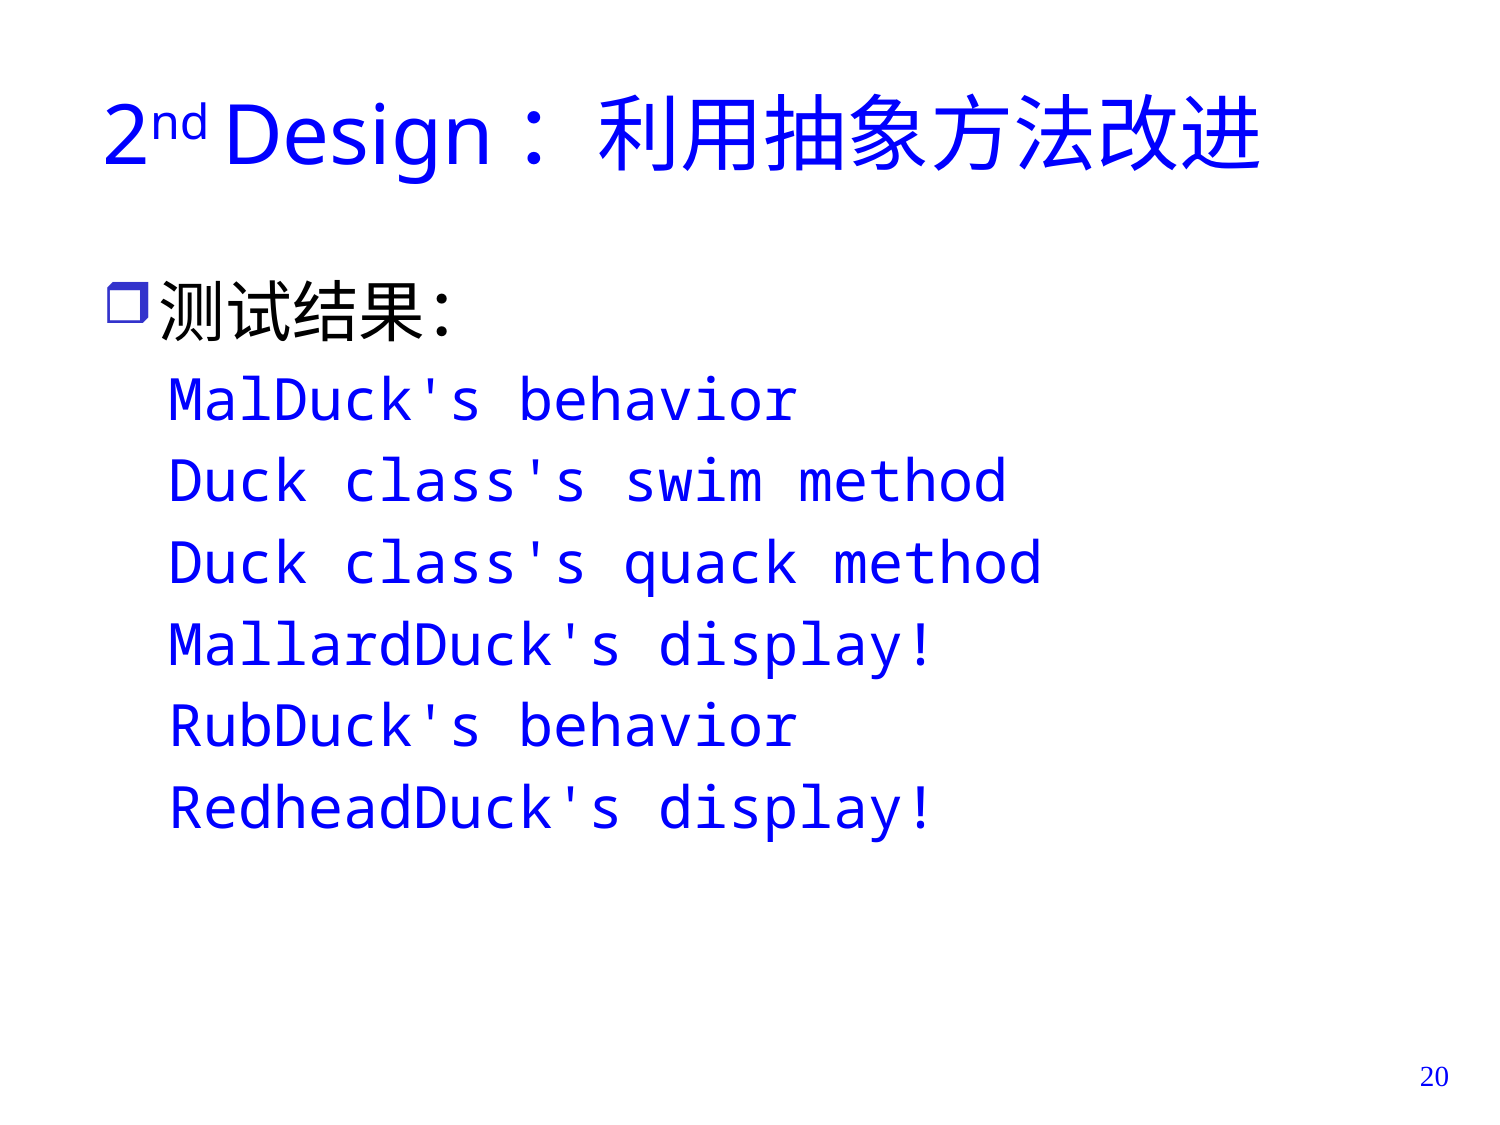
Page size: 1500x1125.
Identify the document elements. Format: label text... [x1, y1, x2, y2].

title 2nd Design：利用抽象方法改进 [87, 37, 1363, 225]
slide_number 20 [1364, 1049, 1465, 1125]
list 测试结果： MalDuck's behavior Duck class's swim method Duck class's quack method MallardDuck's display! RubDuck's behavior RedheadDuck's display! [87, 262, 1363, 1025]
